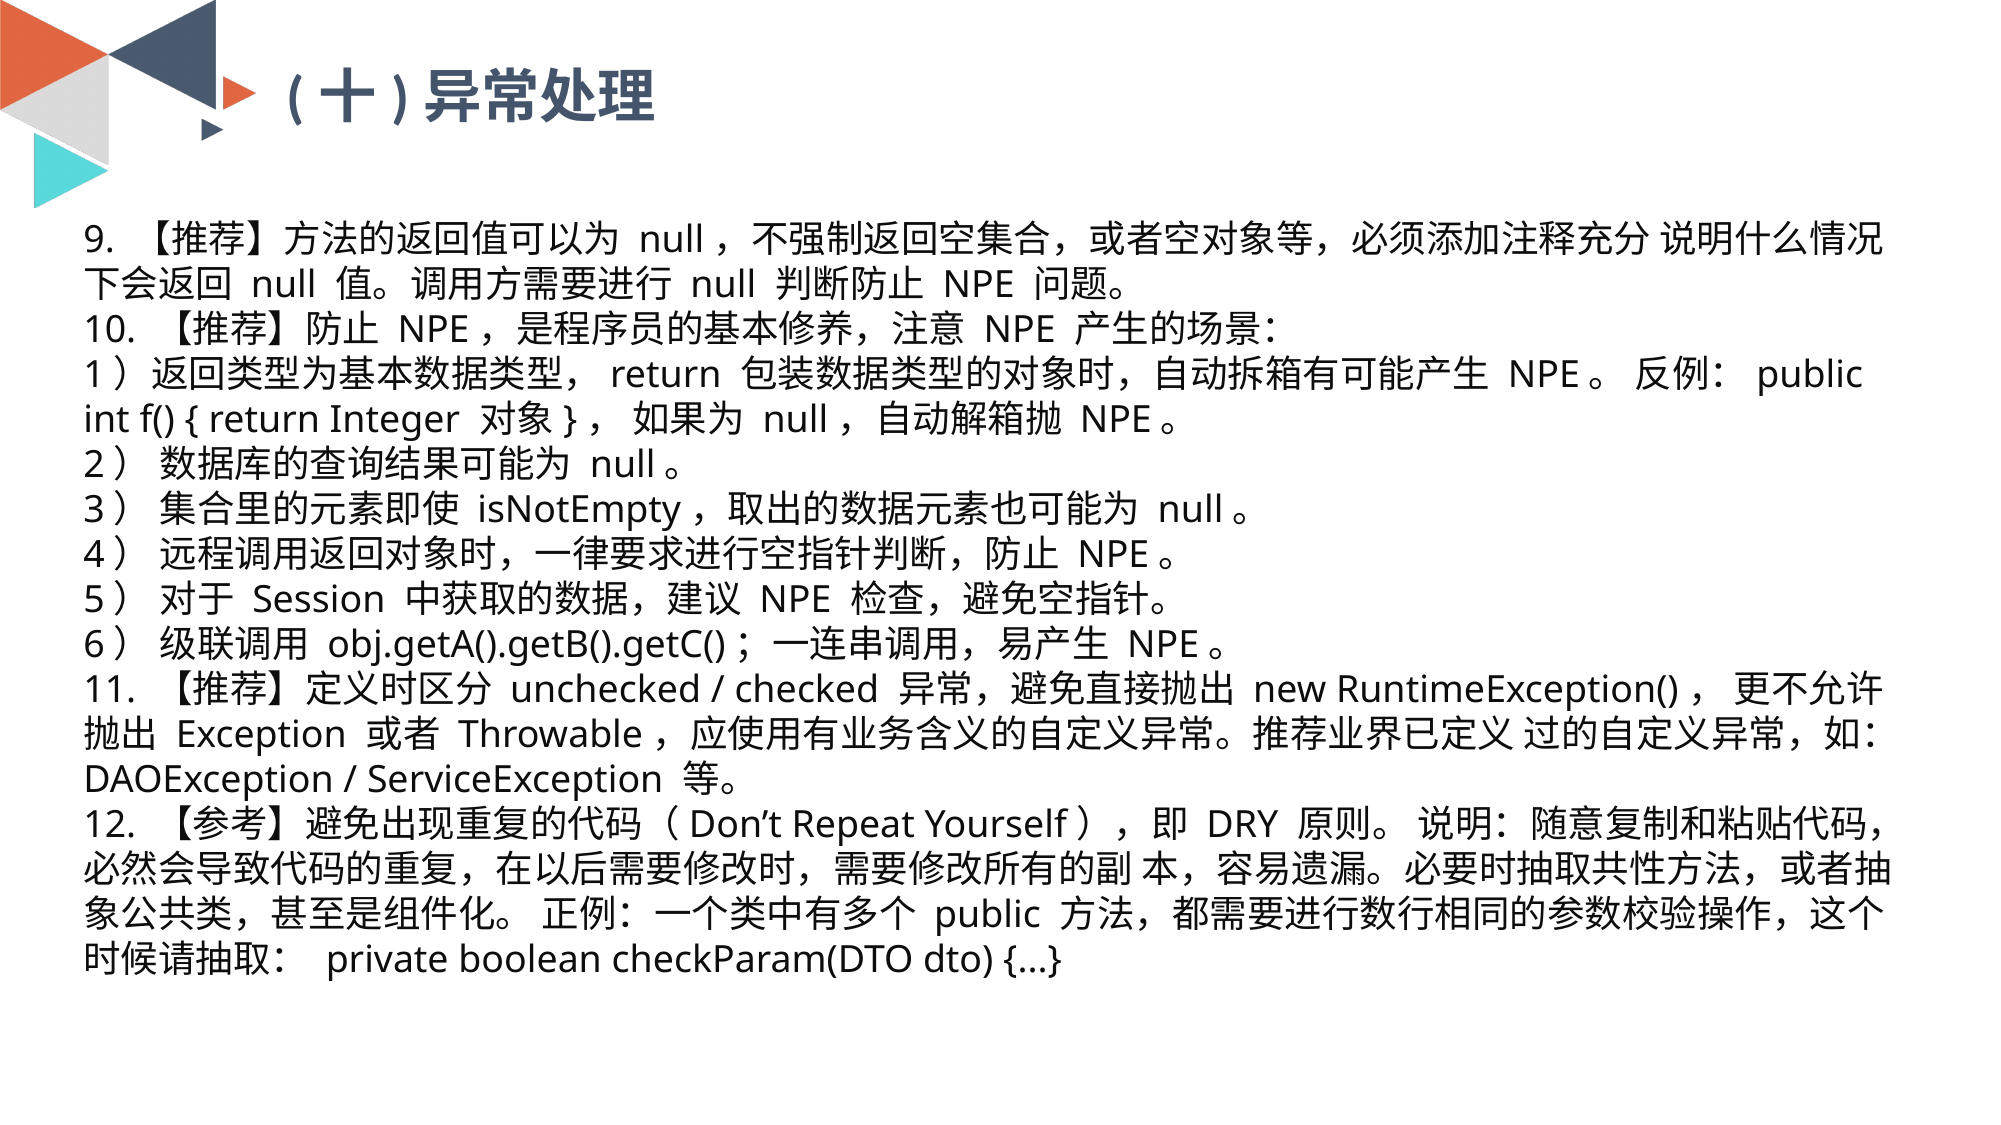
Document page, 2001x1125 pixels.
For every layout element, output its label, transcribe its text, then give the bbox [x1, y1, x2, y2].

picture [1, 0, 256, 232]
text_box 9. 【推荐】方法的返回值可以为 null，不强制返回空集合，或者空对象等，必须添加注释充分 说明什么情况下会返回 null 值。调用方需要进行 null 判断防止 NPE 问题。 10. 【推荐】防止 NPE，是程序员的基本修养，注意 NPE 产生的场景： 1）返回类型为基本数据类型，return 包装数据类型的对象时，自动拆箱有可能产生 NPE。 反例：public int f() { return Integer 对象}， 如果为 null，自动解箱抛 NPE。 2） 数据库的查询结果可能为 null。 3） 集合里的元素即使 isNotEmpty，取出的数据元素也可能为 null。 4） 远程调用返回对象时，一律要求进行空指针判断，防止 NPE。 5） 对于 Session 中获取的数据，建议 NPE 检查，避免空指针。 6） 级联调用 obj.getA().getB().getC()；一连串调用，易产生 NPE。 11. 【推荐】定义时区分 unchecked / checked 异常，避免直接抛出 new RuntimeException()， 更不允许抛出 Exception 或者 Throwable，应使用有业务含义的自定义异常。推荐业界已定义 过的自定义异常，如：DAOException / ServiceException 等。 12. 【参考】避免出现重复的代码（Don’t Repeat Yourself），即 DRY 原则。 说明：随意复制和粘贴代码，必然会导致代码的重复，在以后需要修改时，需要修改所有的副 本，容易遗漏。必要时抽取共性方法，或者抽象公共类，甚至是组件化。 正例：一个类中有多个 public 方法，都需要进行数行相同的参数校验操作，这个时候请抽取： private boolean checkParam(DTO dto) {...} [68, 207, 1931, 1033]
text_box (十)异常处理 [271, 52, 903, 137]
